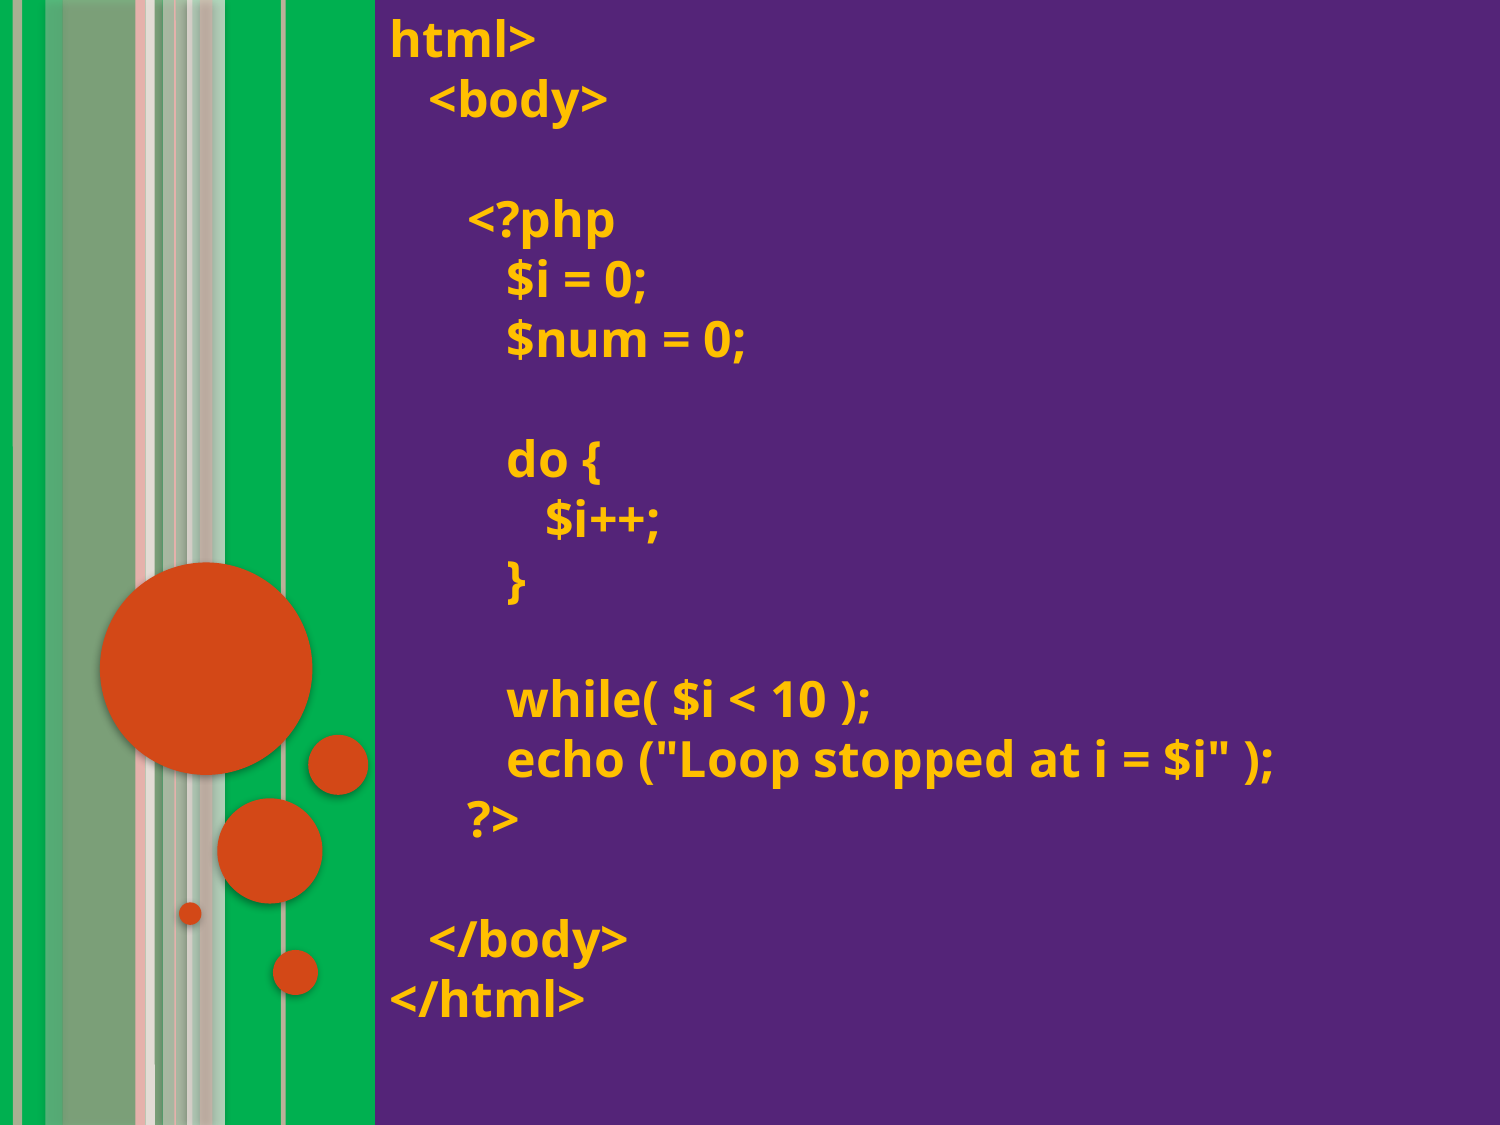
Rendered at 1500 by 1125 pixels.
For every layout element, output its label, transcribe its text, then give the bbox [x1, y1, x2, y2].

list html> <body> <?php $i = 0; $num = 0; do { $i++; } while( $i < 10 ); echo ("Loop stopped at i = $i" ); ?> </body> </html> [375, 0, 1500, 1125]
